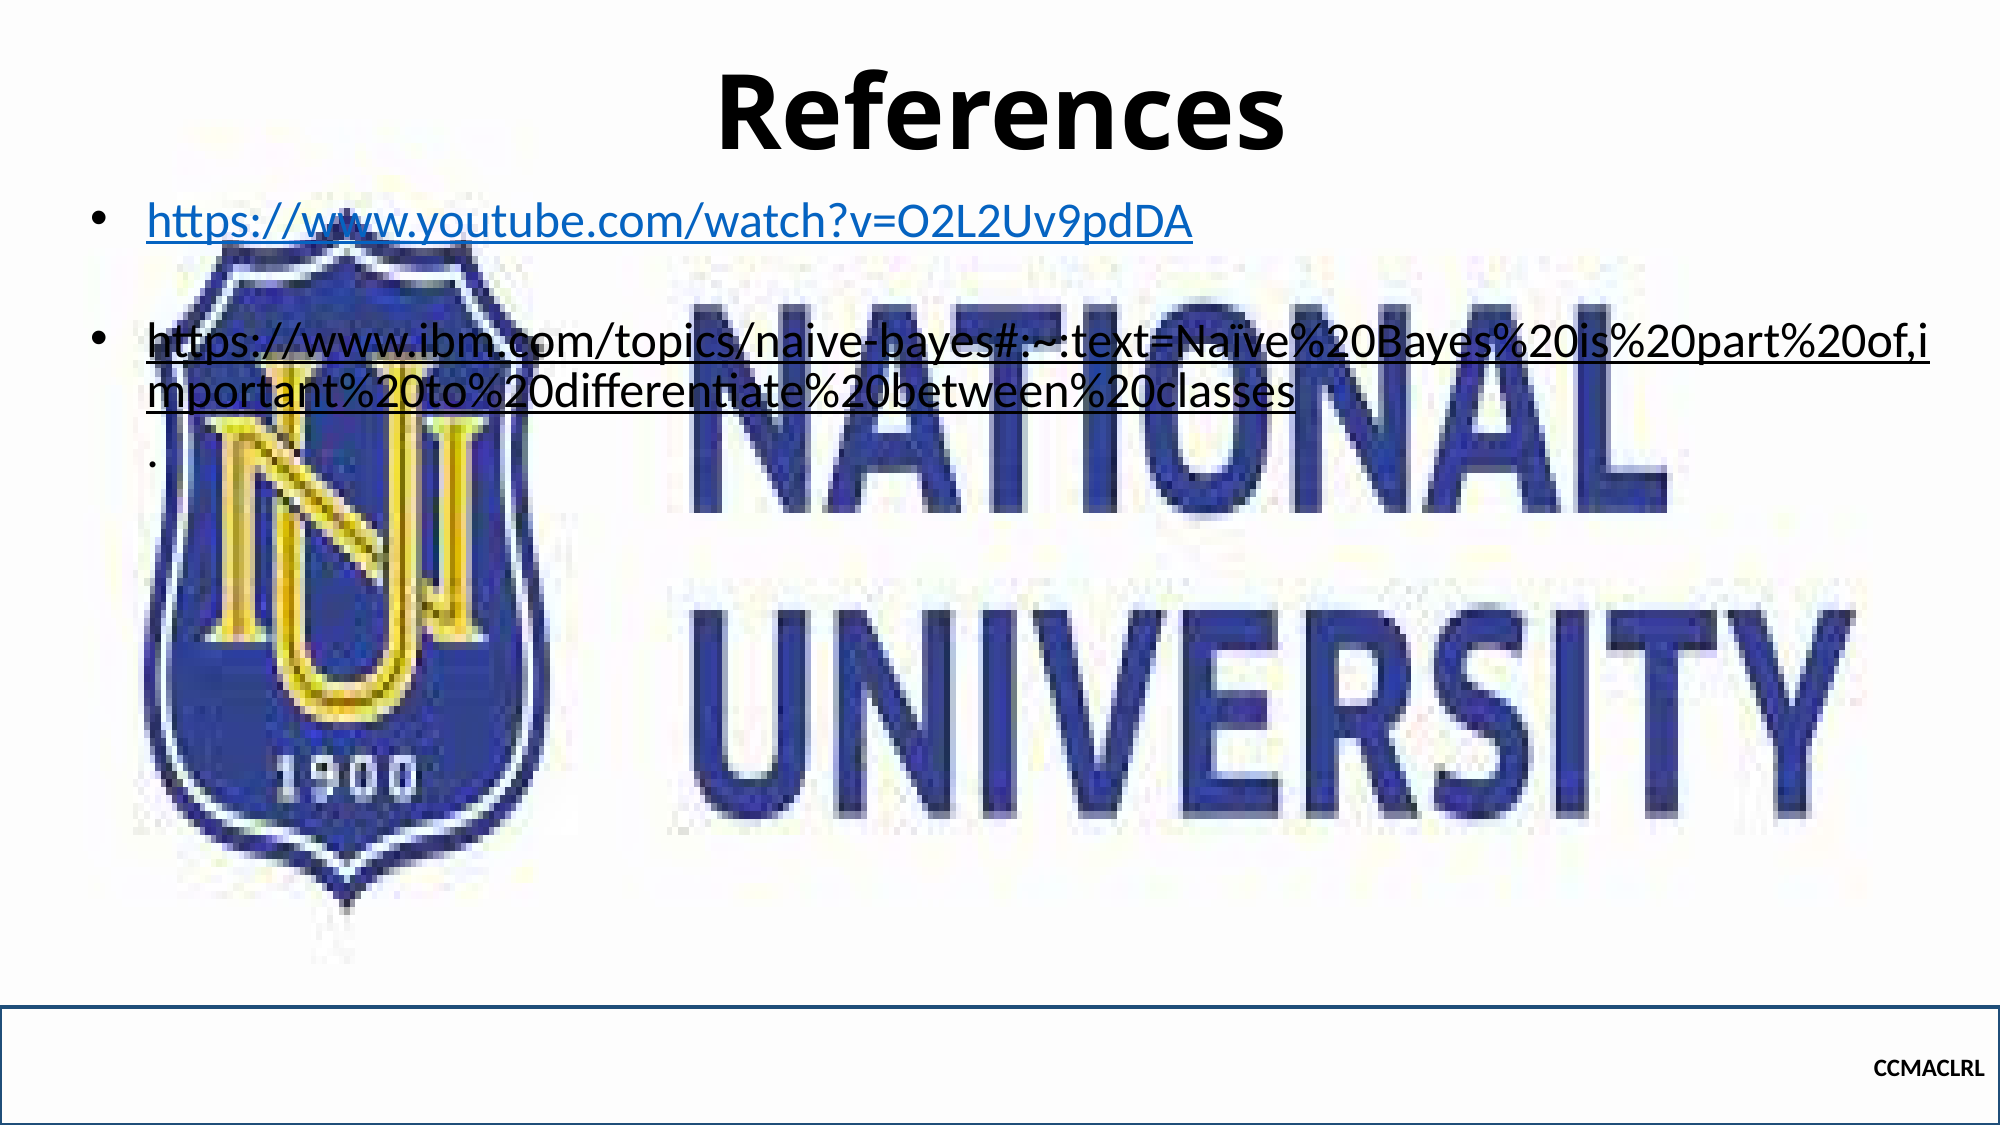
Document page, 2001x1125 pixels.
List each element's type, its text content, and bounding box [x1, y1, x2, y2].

title References [75, 62, 1925, 180]
footer CCMACLRL [0, 1007, 2000, 1125]
text_box https://www.youtube.com/watch?v=O2L2Uv9pdDA https://www.ibm.com/topics/naive-bayes#:~:text=Naïve%20Bayes%20is%20part%20of,important%20to%20differentiate%20between%20classes. [75, 179, 1946, 495]
picture [0, 0, 2000, 1007]
